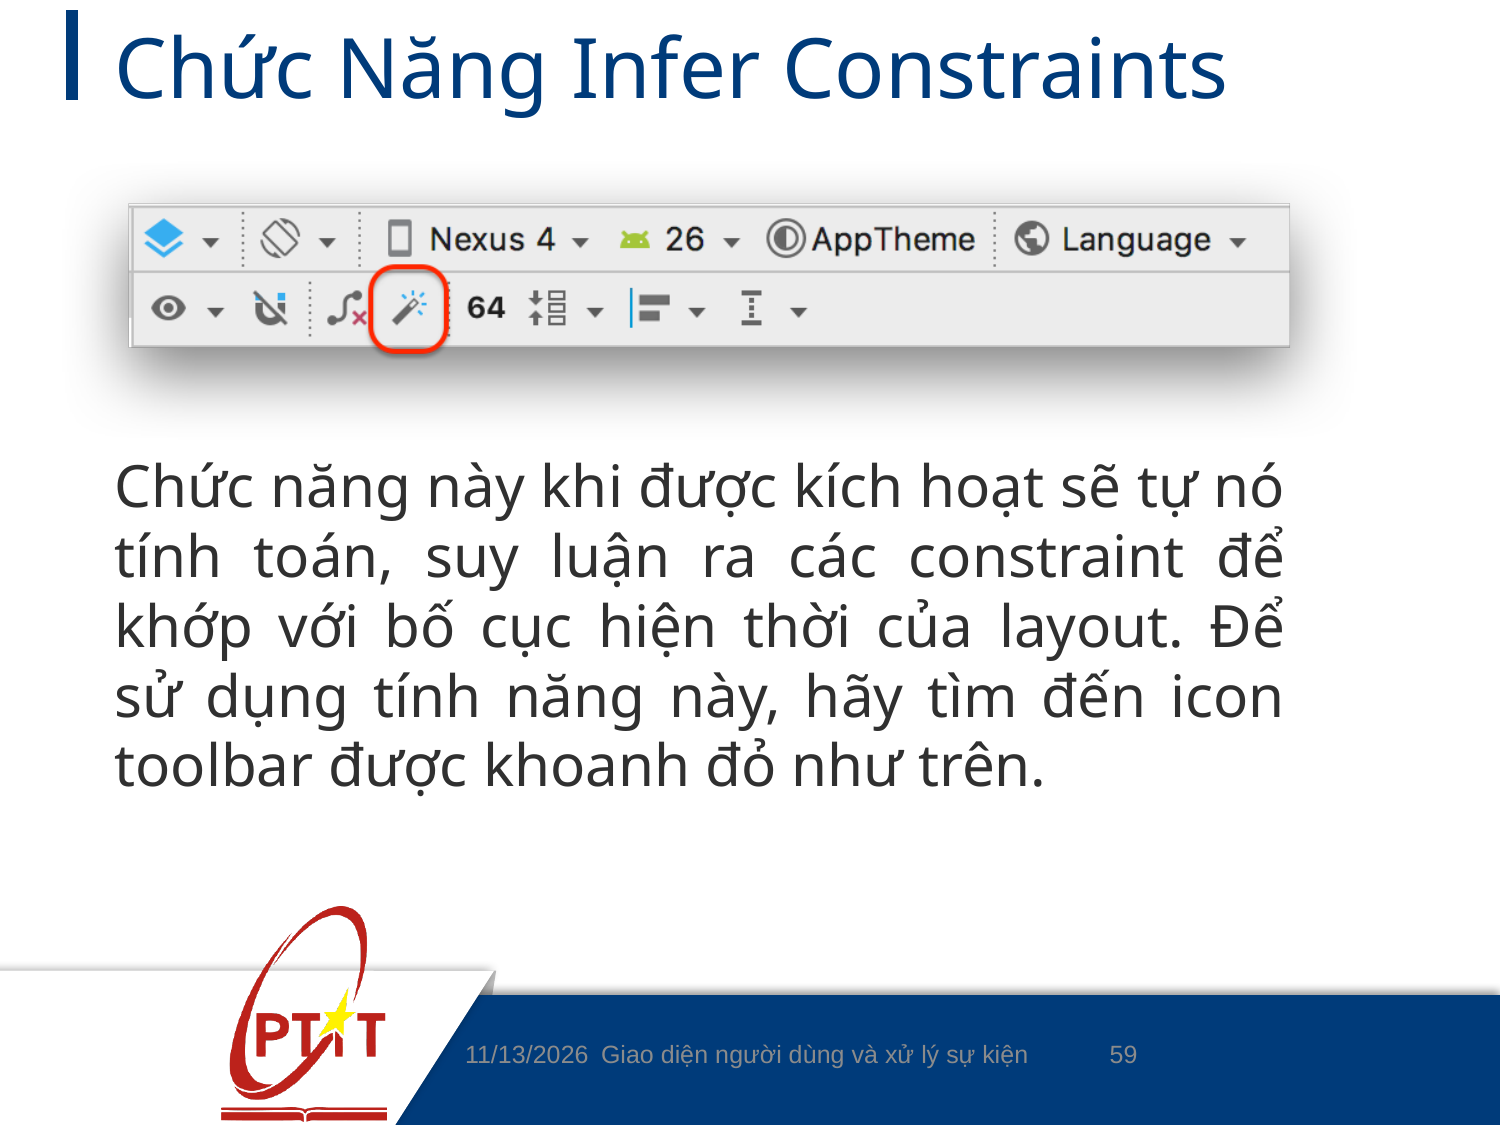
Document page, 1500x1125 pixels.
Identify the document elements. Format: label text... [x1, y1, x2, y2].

footer Giao diện người dùng và xử lý sự kiện [561, 1023, 815, 1084]
text_box Chức năng này khi được kích hoạt sẽ tự nó tính toán, suy luận ra các constraint để khớp với bố cục hiện thời của layout. Để sử dụng tính năng này, hãy tìm đến icon toolbar được khoanh đỏ như trên. [99, 441, 1300, 806]
title Chức Năng Infer Constraints [99, 5, 1394, 138]
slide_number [450, 1023, 561, 1084]
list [62, 161, 1357, 440]
slide_number 59 [815, 1023, 1153, 1084]
picture [221, 906, 387, 1122]
